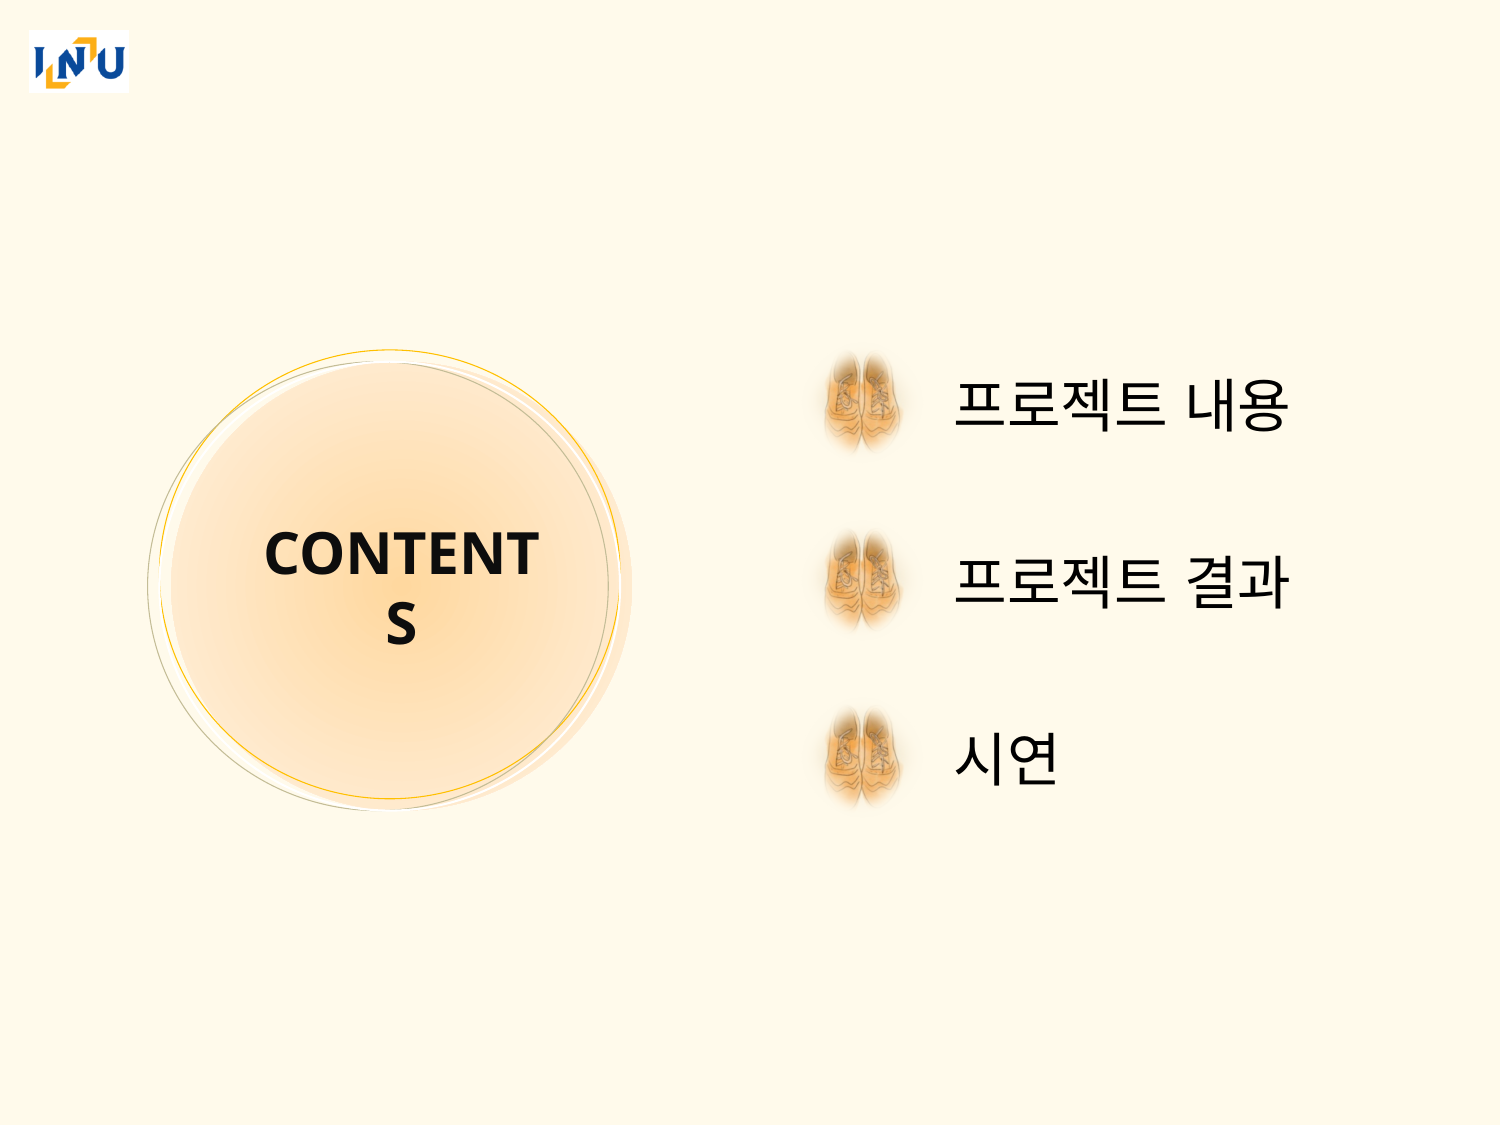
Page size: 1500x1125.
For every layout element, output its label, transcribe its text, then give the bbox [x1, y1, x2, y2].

text_box 프로젝트 결과 [938, 538, 1400, 624]
picture [796, 514, 928, 646]
text_box [220, 347, 622, 563]
picture [796, 692, 928, 823]
text_box 프로젝트 내용 [938, 361, 1400, 447]
text_box 시연 [938, 716, 1400, 801]
text_box [157, 359, 623, 813]
picture [29, 30, 129, 93]
picture [796, 337, 928, 469]
text_box [145, 359, 376, 813]
text_box CONTENTS [408, 429, 634, 813]
